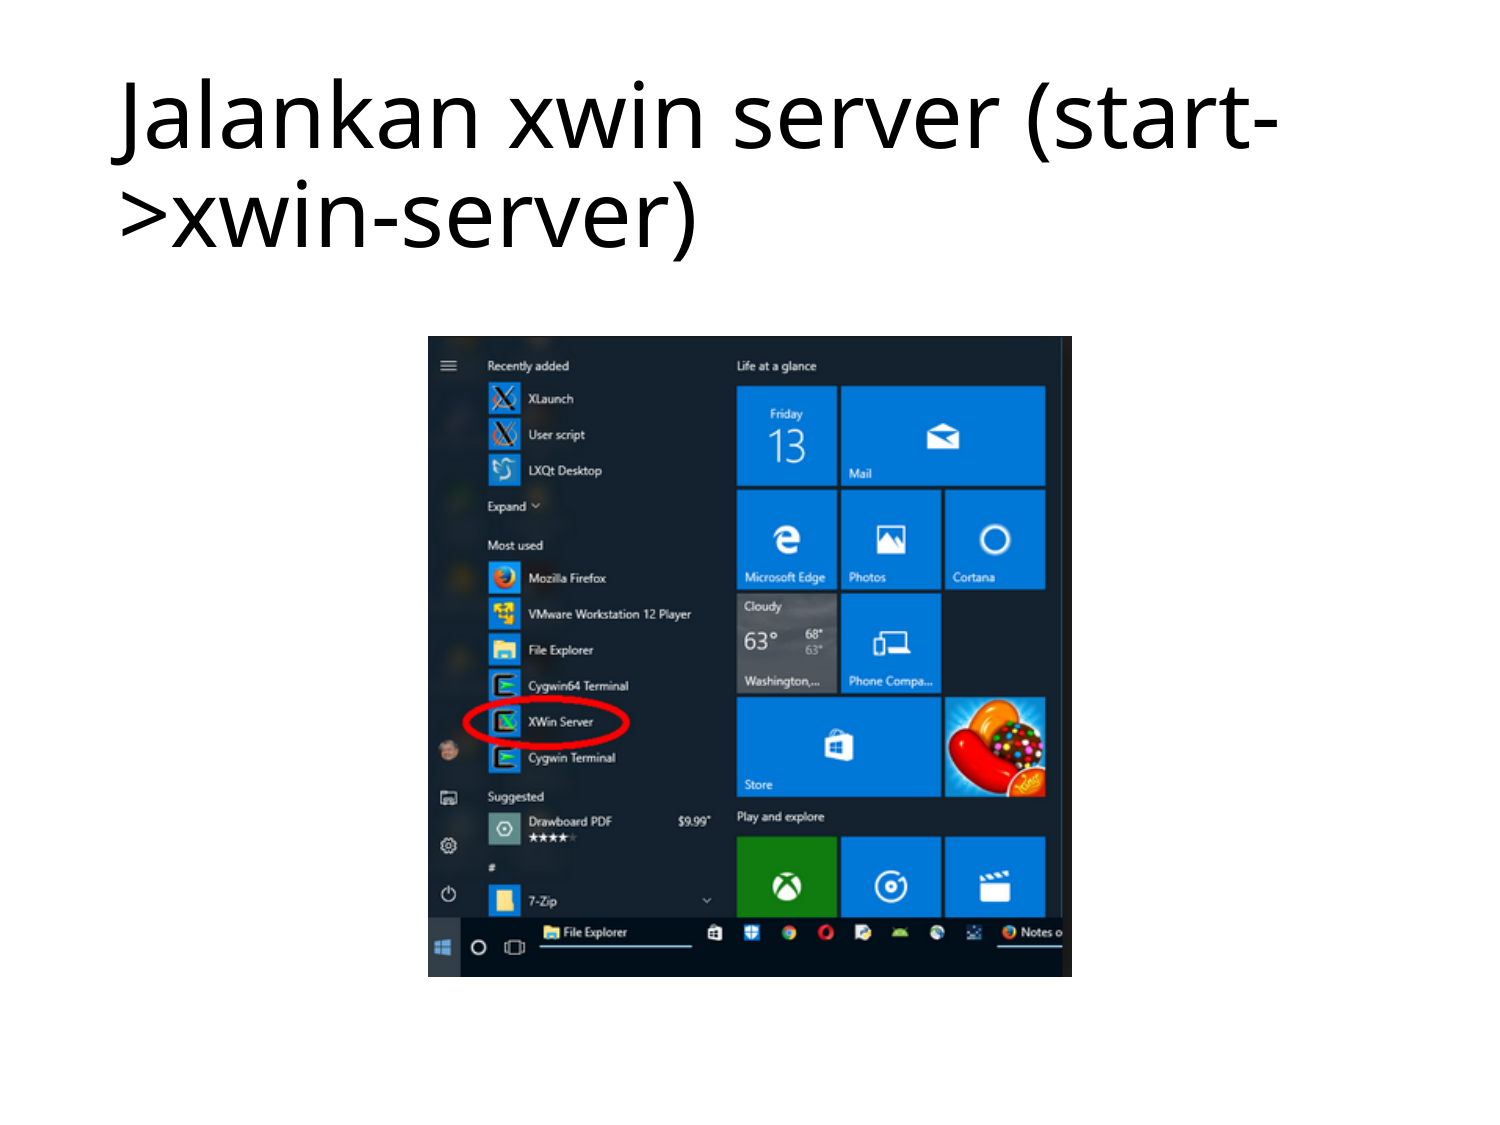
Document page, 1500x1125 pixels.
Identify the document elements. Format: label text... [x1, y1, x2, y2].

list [428, 335, 1071, 977]
title Jalankan xwin server (start->xwin-server) [103, 59, 1397, 278]
